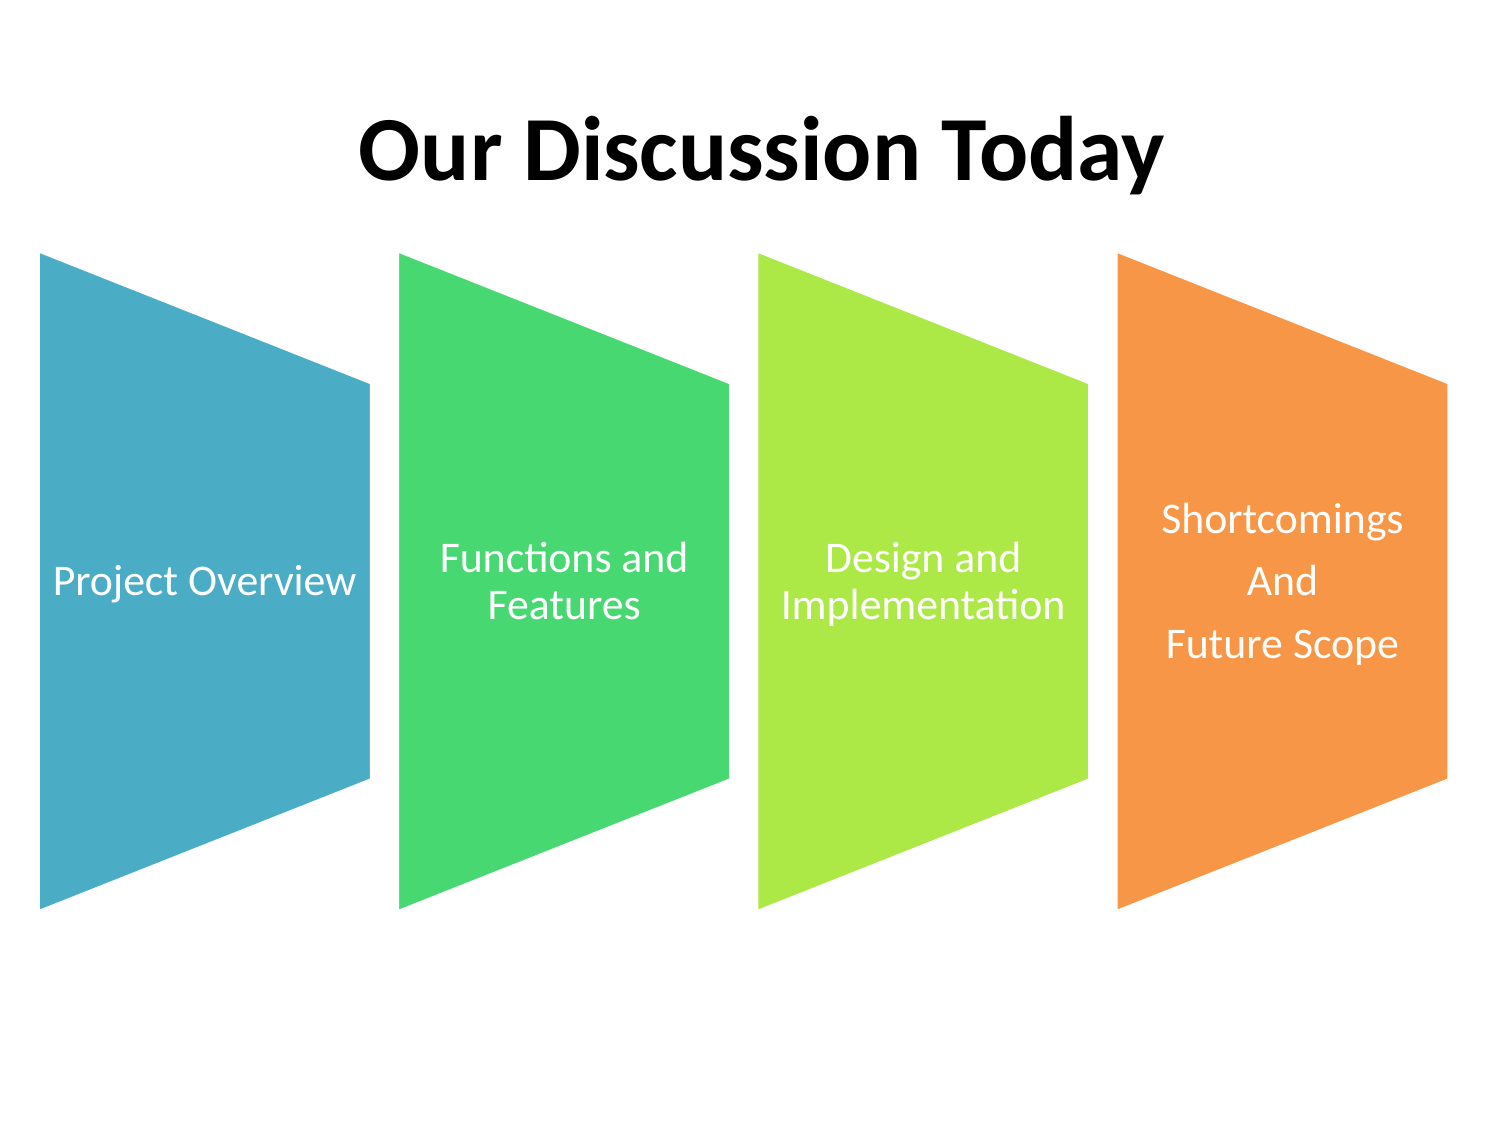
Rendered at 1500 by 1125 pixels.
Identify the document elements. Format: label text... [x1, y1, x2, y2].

title Our Discussion Today [87, 50, 1438, 238]
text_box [37, 249, 1451, 913]
